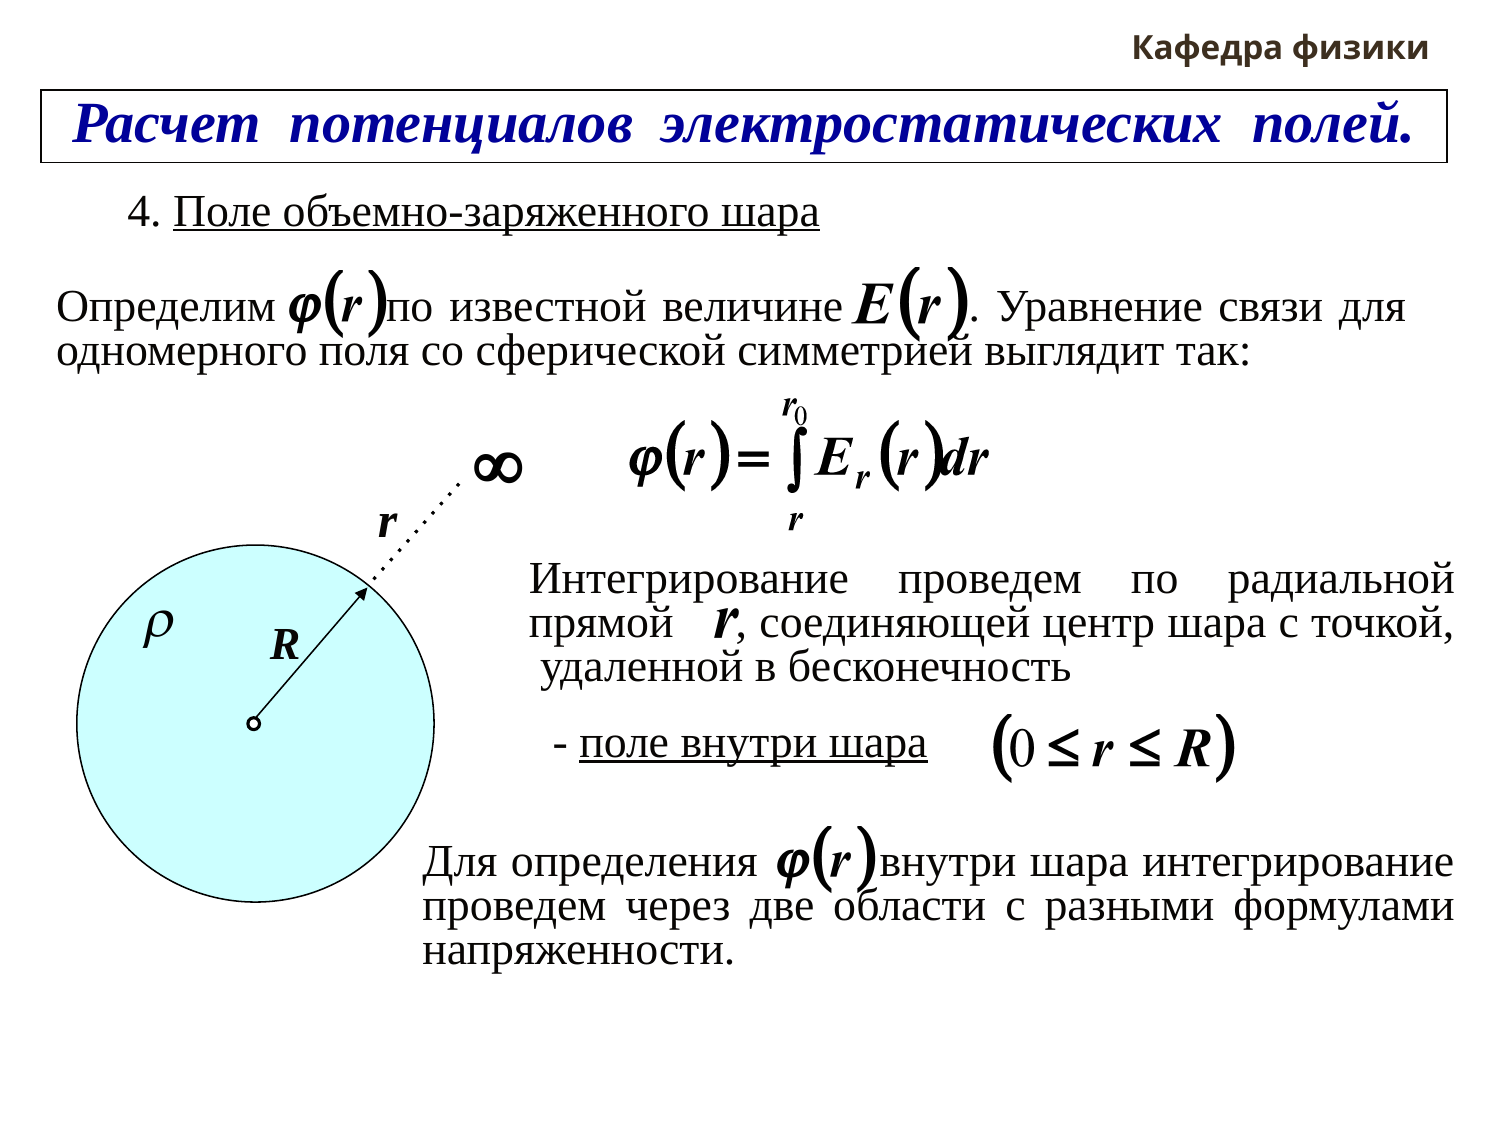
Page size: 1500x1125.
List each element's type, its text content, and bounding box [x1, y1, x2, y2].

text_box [76, 544, 435, 903]
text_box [513, 550, 1471, 699]
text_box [40, 266, 1424, 383]
picture [623, 383, 999, 537]
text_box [537, 705, 1235, 788]
text_box Расчет потенциалов электростатических полей. [41, 90, 1447, 163]
text_box 4. Поле объемно-заряженного шара [112, 172, 880, 243]
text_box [366, 477, 462, 591]
text_box Кафедра физики [1116, 19, 1495, 75]
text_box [407, 825, 1471, 982]
picture [466, 444, 530, 491]
